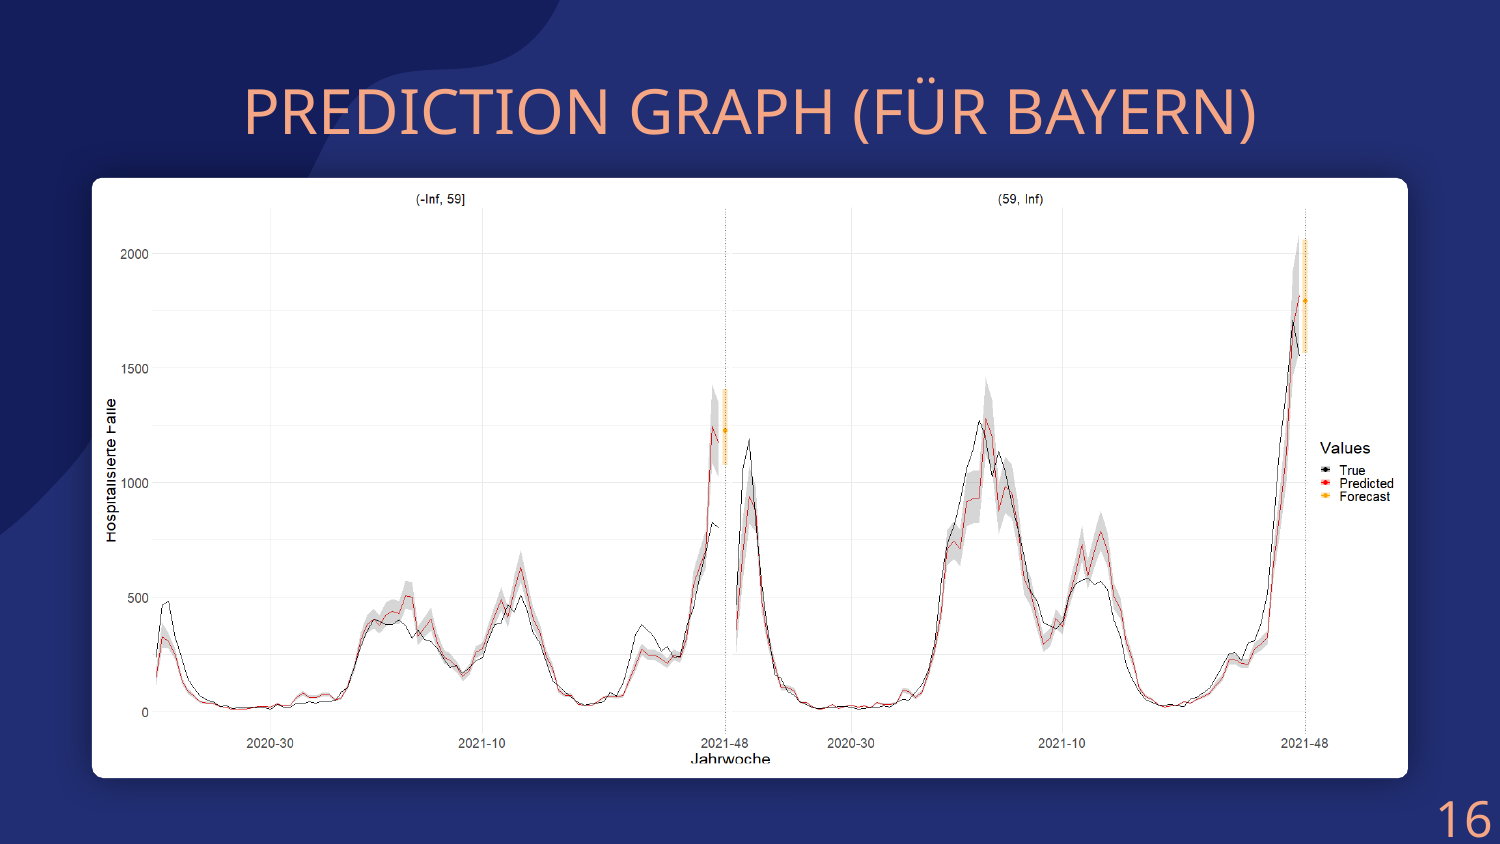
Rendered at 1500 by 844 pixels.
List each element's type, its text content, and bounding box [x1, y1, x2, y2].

picture [99, 184, 1401, 771]
text_box 16 [1420, 780, 1500, 844]
title PREDICTION GRAPH (FÜR BAYERN) [77, 56, 1423, 171]
